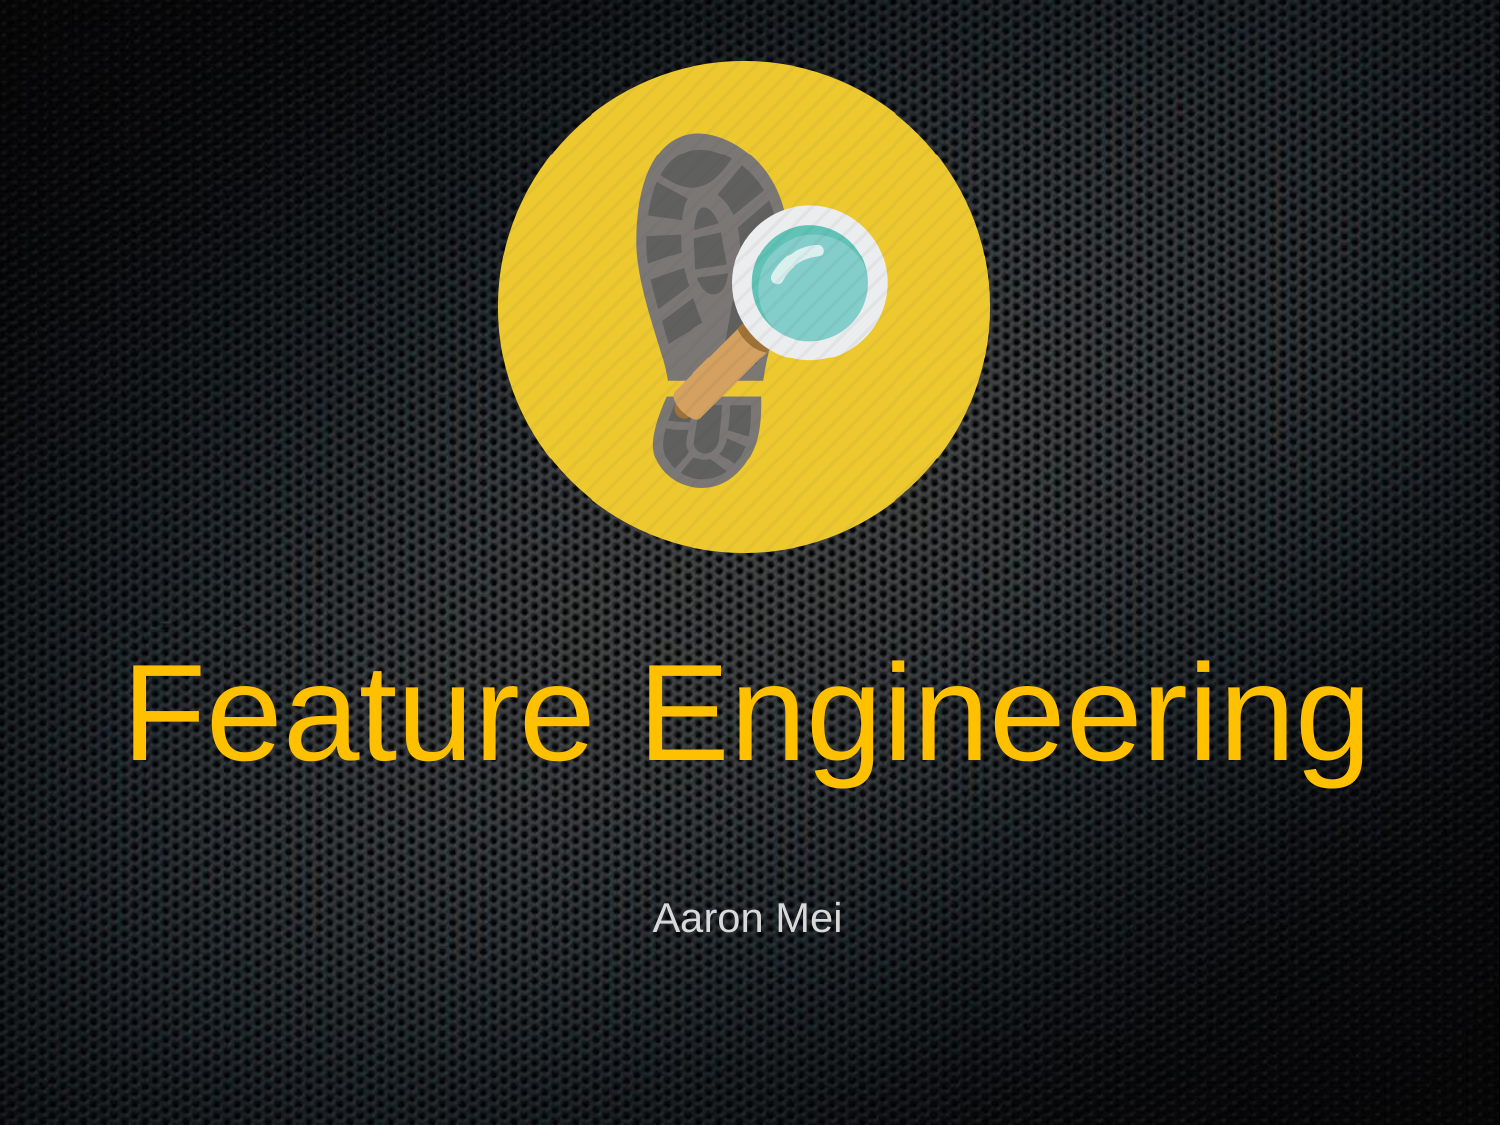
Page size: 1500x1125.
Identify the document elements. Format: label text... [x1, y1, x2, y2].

title Feature Engineering Aaron Mei [0, 480, 1496, 1071]
picture [0, 0, 1500, 1125]
